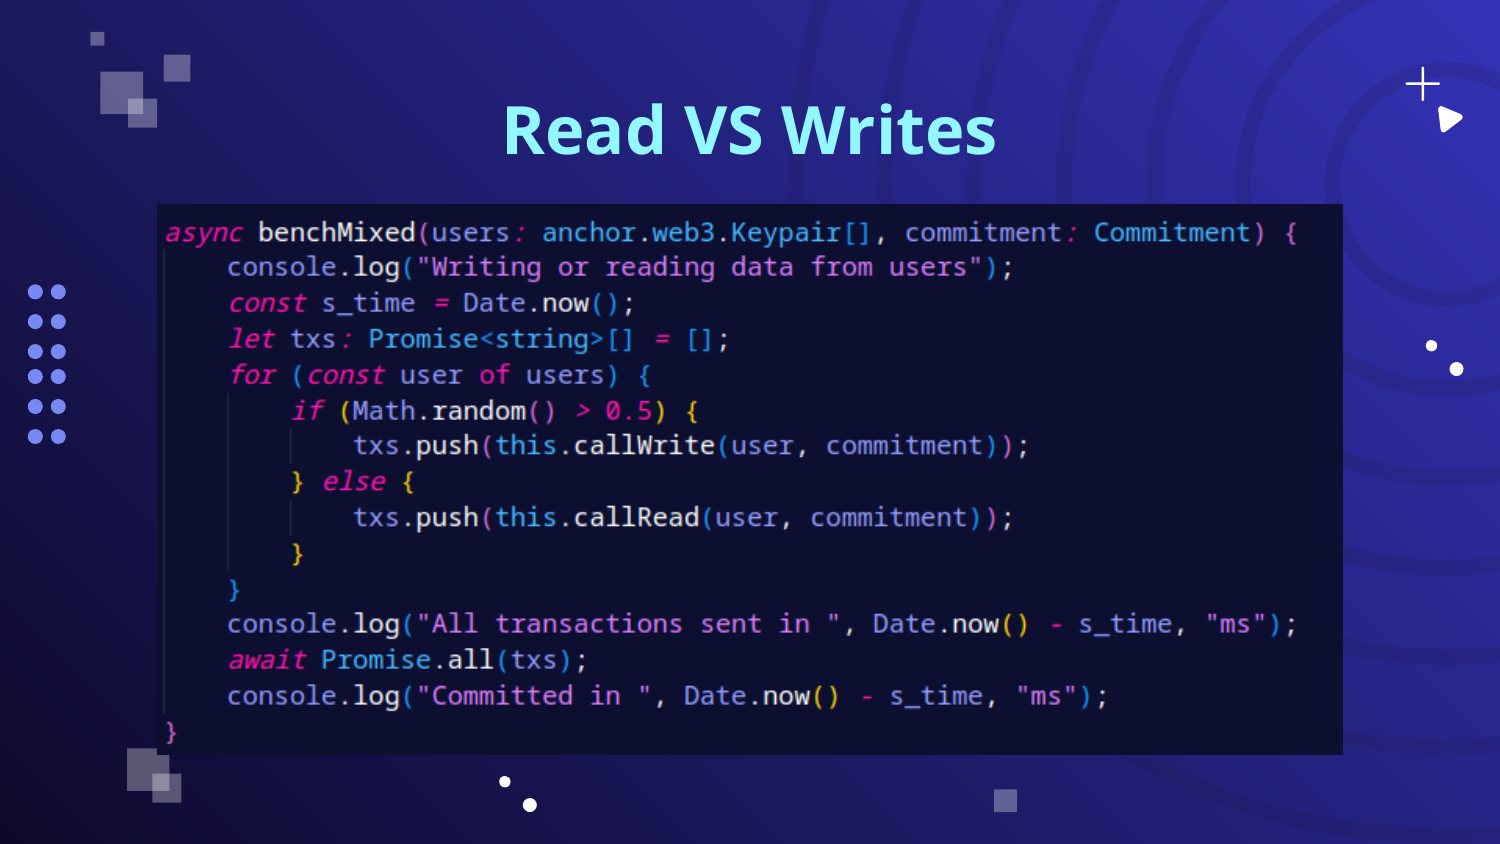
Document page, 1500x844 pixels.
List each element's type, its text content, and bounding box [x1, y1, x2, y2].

title Read VS Writes [118, 88, 1382, 167]
picture [157, 204, 1343, 755]
